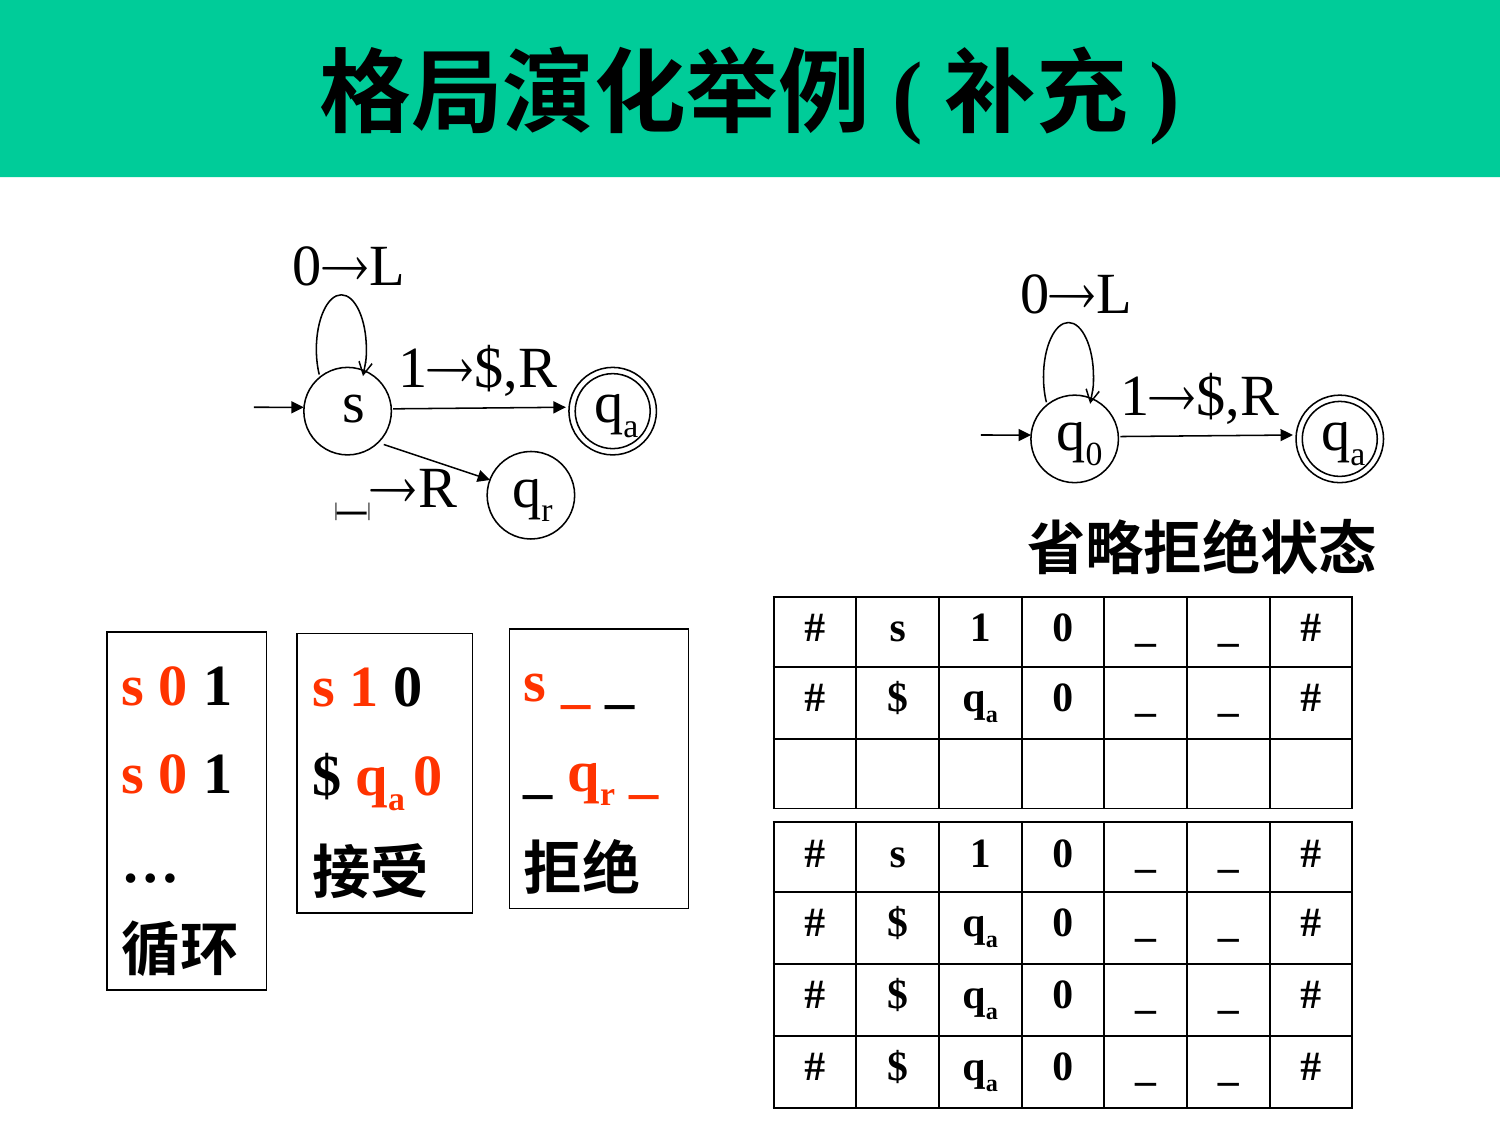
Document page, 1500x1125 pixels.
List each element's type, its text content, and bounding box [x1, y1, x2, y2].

table_cell qa [940, 668, 1021, 738]
text_box s 1 0 $ qa 0 接受 [297, 633, 473, 913]
table_cell $ [857, 668, 938, 738]
table_cell # [1271, 1037, 1351, 1107]
table_cell qa [940, 1037, 1021, 1107]
table_cell _ [1105, 893, 1186, 963]
table_header _ [1105, 598, 1186, 666]
table_header # [1271, 823, 1351, 891]
table_cell _ [1105, 1037, 1186, 1107]
table_cell _ [1105, 668, 1186, 738]
table_cell # [775, 893, 855, 963]
table_cell [857, 740, 938, 808]
table_cell 0 [1023, 893, 1103, 963]
table_cell # [1271, 893, 1351, 963]
table_cell 0 [1023, 1037, 1103, 1107]
table_cell 0 [1023, 965, 1103, 1035]
table_cell [775, 740, 855, 808]
table_cell qa [940, 893, 1021, 963]
text_box s 0 1 s 0 1 … 循环 [107, 632, 267, 990]
table_cell qa [940, 965, 1021, 1035]
table_header # [775, 598, 855, 666]
title 格局演化举例(补充) [0, 0, 1500, 178]
table_header s [857, 823, 938, 891]
table_cell 0 [1023, 668, 1103, 738]
table_cell [1105, 740, 1186, 808]
table_cell # [775, 668, 855, 738]
table_cell # [1271, 668, 1351, 738]
table_cell [1023, 740, 1103, 808]
table_cell _ [1188, 1037, 1269, 1107]
table_cell [1271, 740, 1351, 808]
table_header 1 [940, 598, 1021, 666]
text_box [253, 219, 665, 540]
table_cell _ [1105, 965, 1186, 1035]
table_cell $ [857, 965, 938, 1035]
table_cell _ [1188, 668, 1269, 738]
table_cell $ [857, 1037, 938, 1107]
table_cell _ [1188, 893, 1269, 963]
table_header 1 [940, 823, 1021, 891]
table_cell _ [1188, 965, 1269, 1035]
table_header # [775, 823, 855, 891]
text_box 省略拒绝状态 [1012, 503, 1392, 589]
table_header # [1271, 598, 1351, 666]
table_cell # [1271, 965, 1351, 1035]
table_header _ [1188, 823, 1269, 891]
table_cell [1188, 740, 1269, 808]
table_header s [857, 598, 938, 666]
table_cell [940, 740, 1021, 808]
table_cell # [775, 965, 855, 1035]
table_header _ [1105, 823, 1186, 891]
table_header 0 [1023, 598, 1103, 666]
table_header 0 [1023, 823, 1103, 891]
table_header _ [1188, 598, 1269, 666]
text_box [980, 247, 1392, 483]
table_cell $ [857, 893, 938, 963]
text_box s _ _ _ qr _ 拒绝 [509, 628, 689, 909]
table_cell # [775, 1037, 855, 1107]
